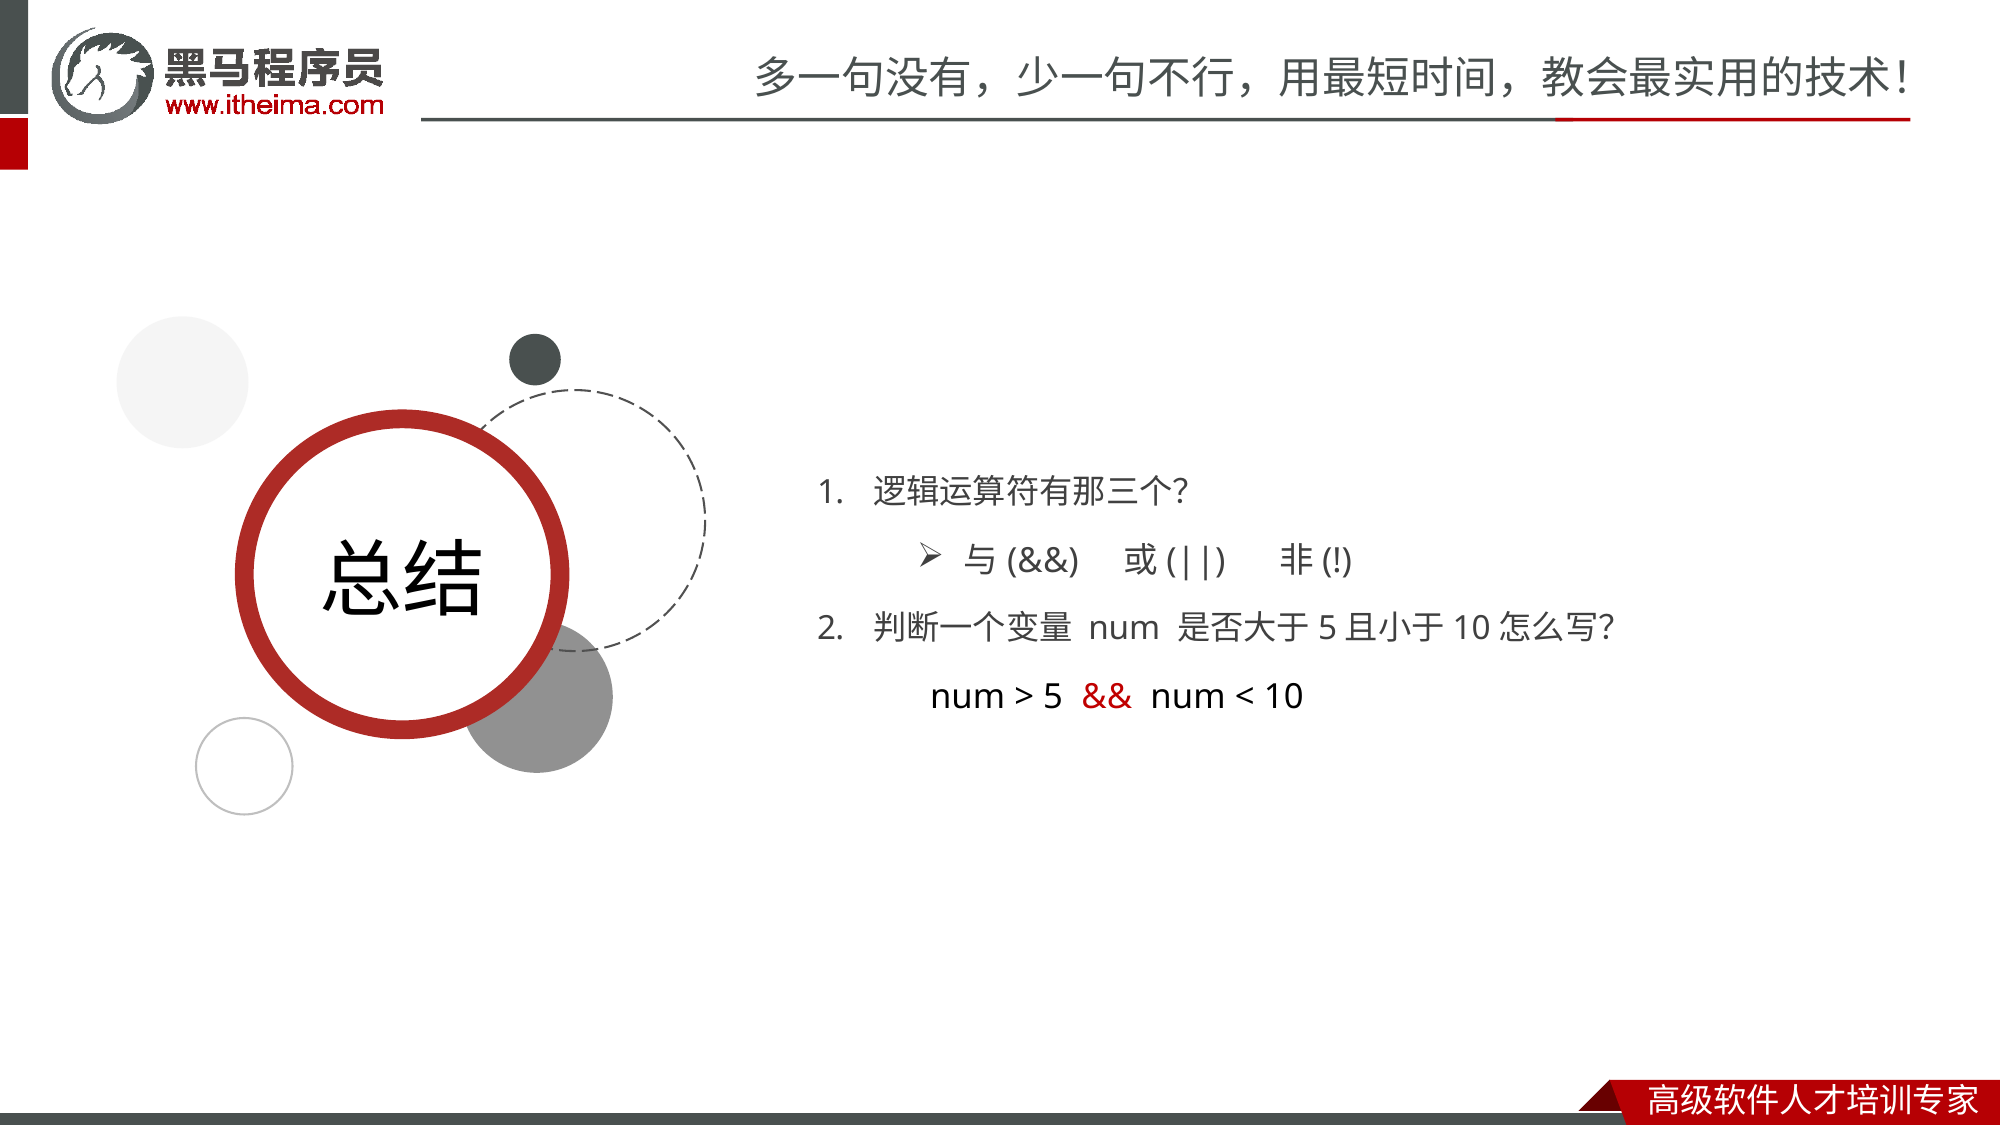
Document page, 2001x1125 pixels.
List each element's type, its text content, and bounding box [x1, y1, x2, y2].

list 逻辑运算符有那三个？ 与(&&) 或(||) 非(!) 判断一个变量 num 是否大于5且小于10怎么写？ num > 5 && num < 10 [743, 213, 1983, 954]
picture [50, 26, 384, 125]
